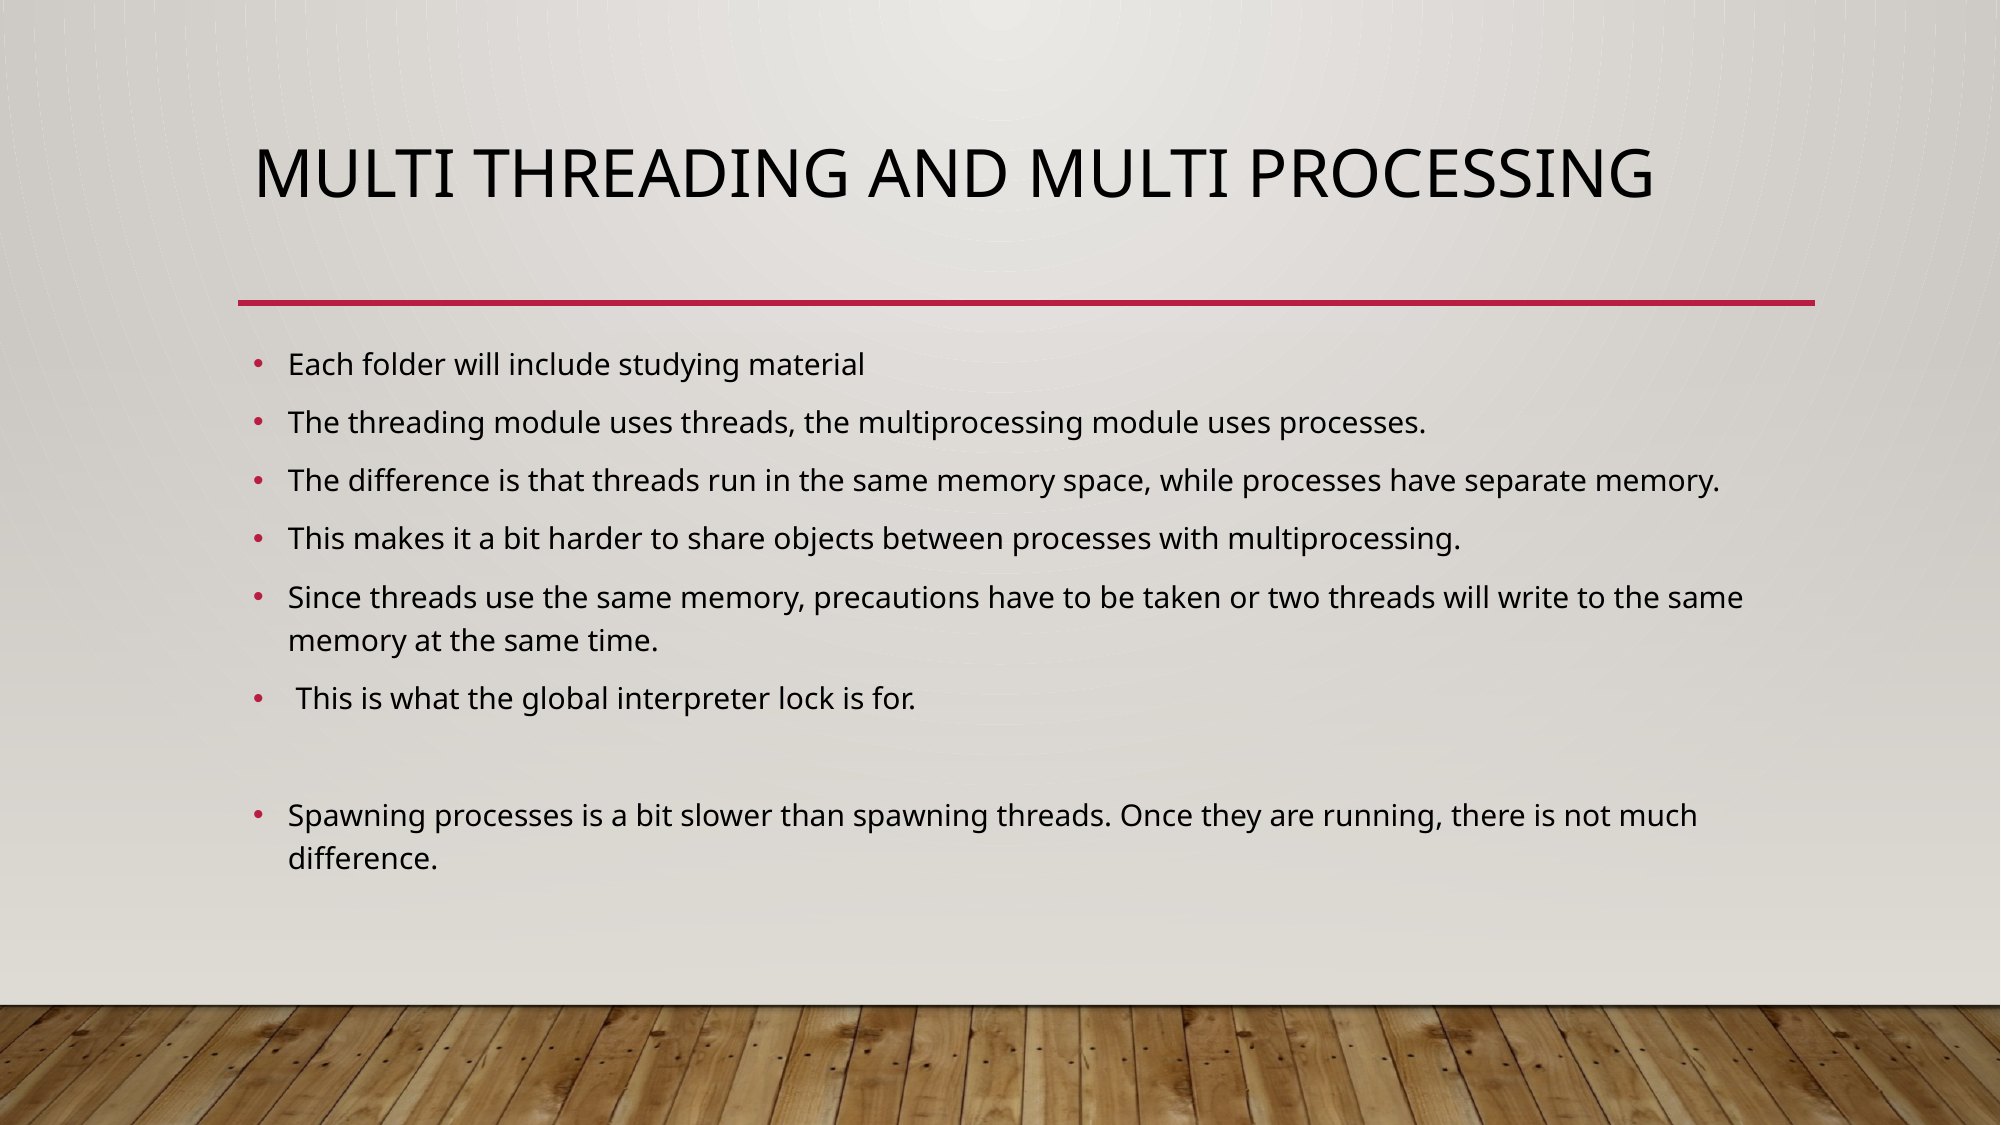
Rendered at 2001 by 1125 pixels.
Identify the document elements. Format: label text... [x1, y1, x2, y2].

picture [0, 1005, 2000, 1125]
title Multi threading and multi processing [238, 131, 1814, 305]
list Each folder will include studying material The threading module uses threads, the multiprocessing module uses processes. The difference is that threads run in the same memory space, while processes have separate memory. This makes it a bit harder to share objects between processes with multiprocessing. Since threads use the same memory, precautions have to be taken or two threads will write to the same memory at the same time. This is what the global interpreter lock is for. Spawning processes is a bit slower than spawning threads. Once they are running, there is not much difference. [238, 330, 1814, 897]
